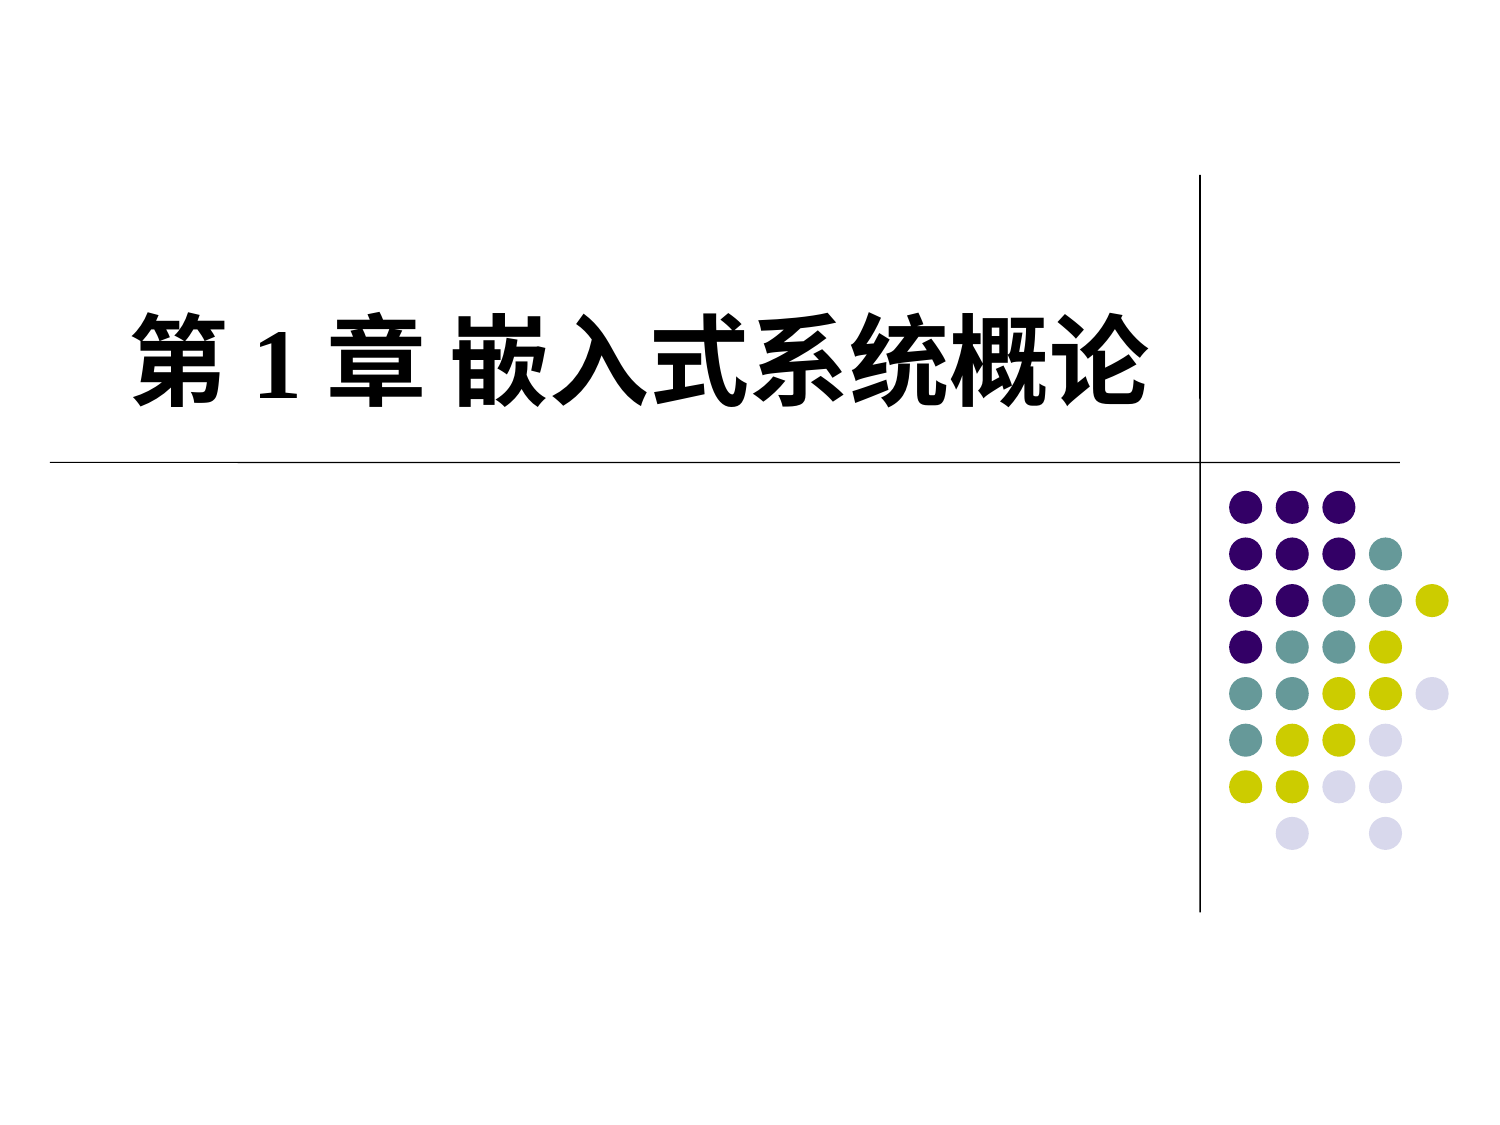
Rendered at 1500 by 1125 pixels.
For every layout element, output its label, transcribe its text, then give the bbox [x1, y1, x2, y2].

title 第1章 嵌入式系统概论 [51, 76, 1165, 427]
